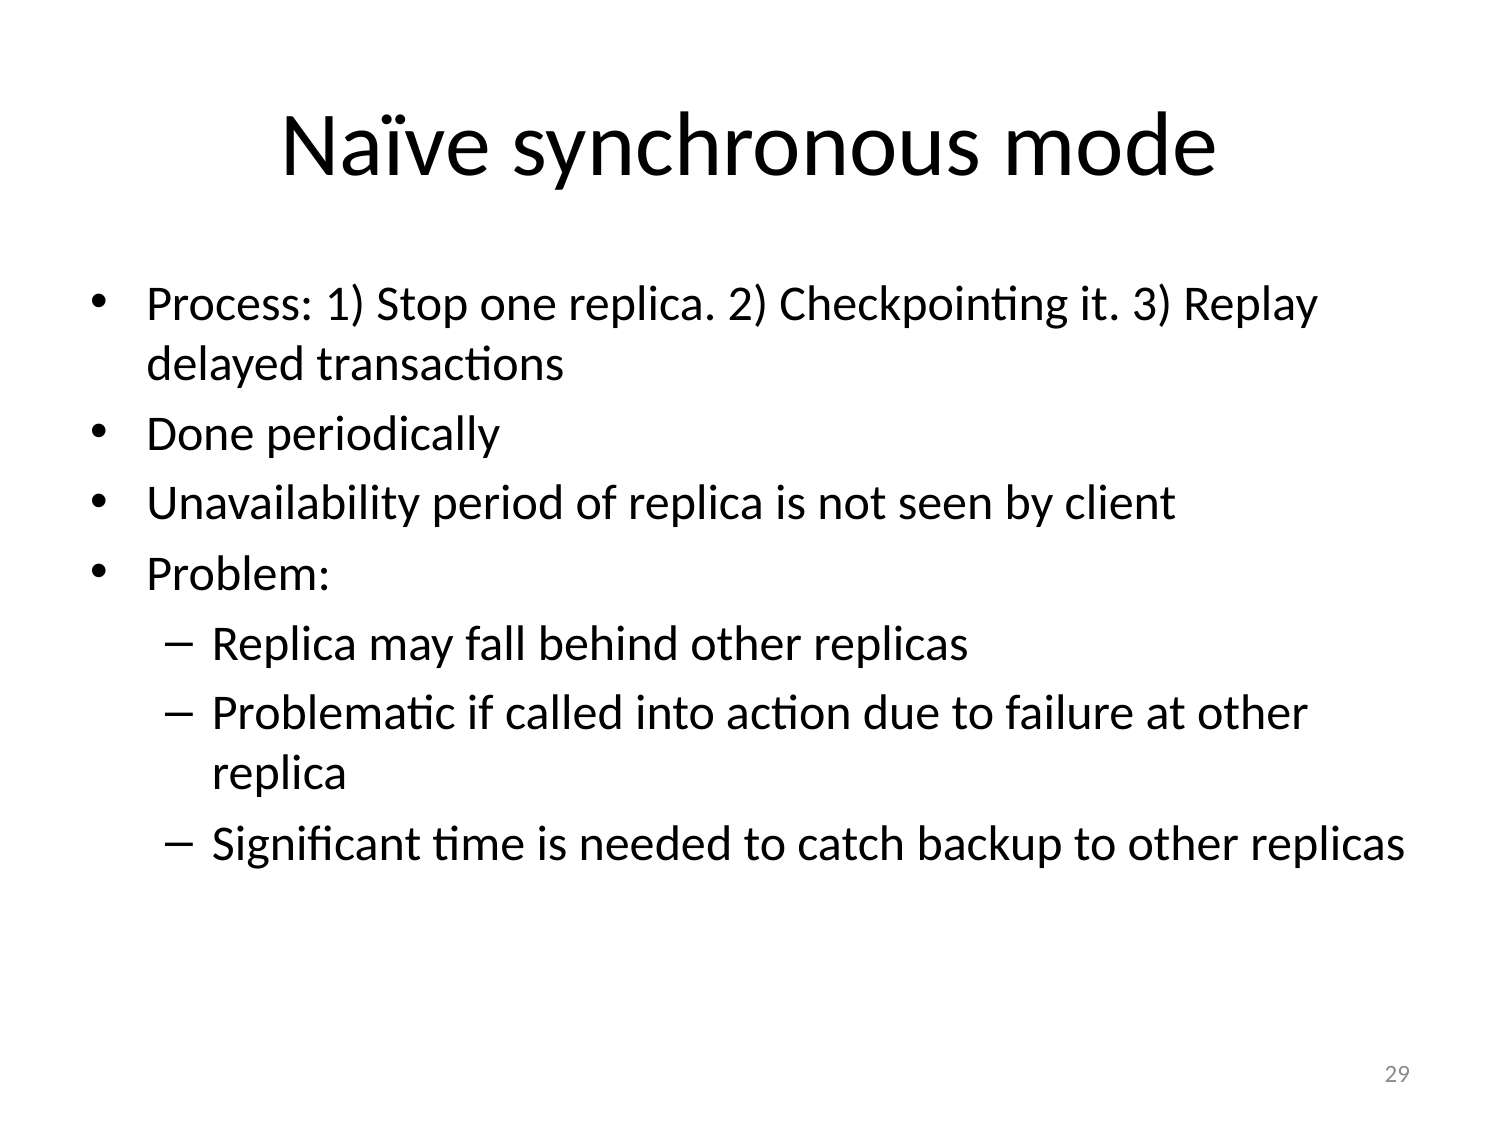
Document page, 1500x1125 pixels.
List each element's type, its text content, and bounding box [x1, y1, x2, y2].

list Process: 1) Stop one replica. 2) Checkpointing it. 3) Replay delayed transactions Done periodically Unavailability period of replica is not seen by client Problem: Replica may fall behind other replicas Problematic if called into action due to failure at other replica Significant time is needed to catch backup to other replicas [75, 262, 1425, 1005]
slide_number 29 [1074, 1042, 1425, 1103]
title Naïve synchronous mode [75, 45, 1425, 233]
